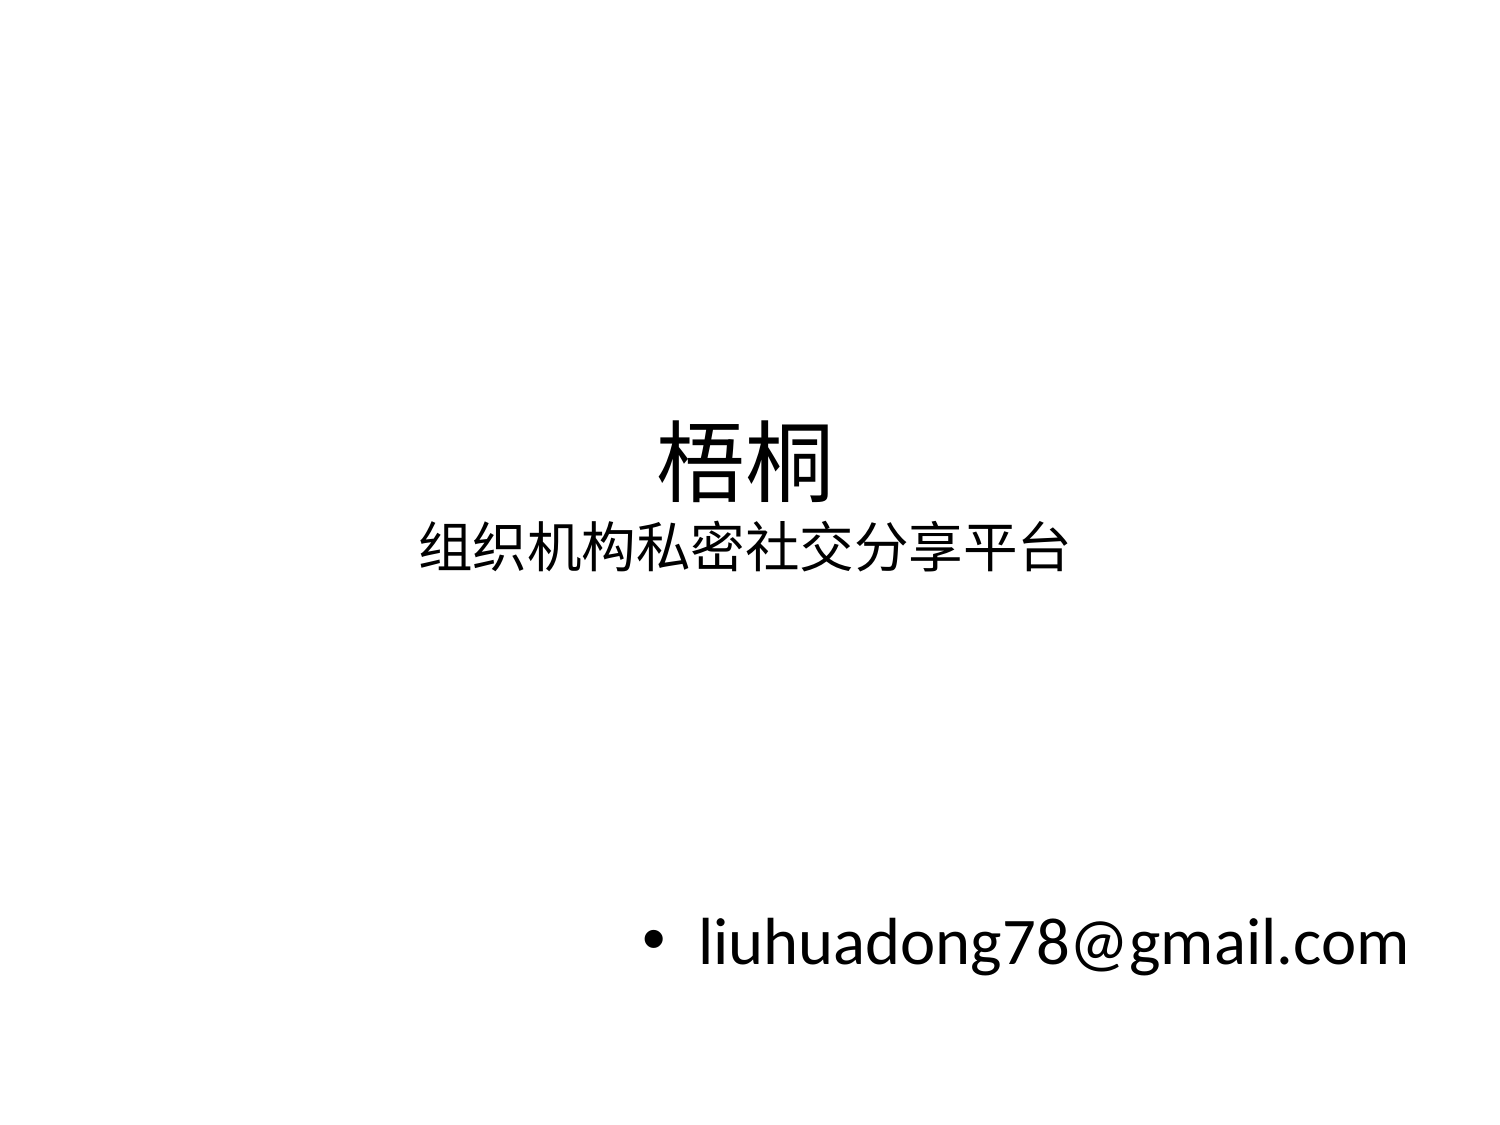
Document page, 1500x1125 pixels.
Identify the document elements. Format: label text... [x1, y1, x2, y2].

list liuhuadong78@gmail.com [75, 890, 1425, 1005]
title 梧桐 组织机构私密社交分享平台 [70, 398, 1421, 586]
